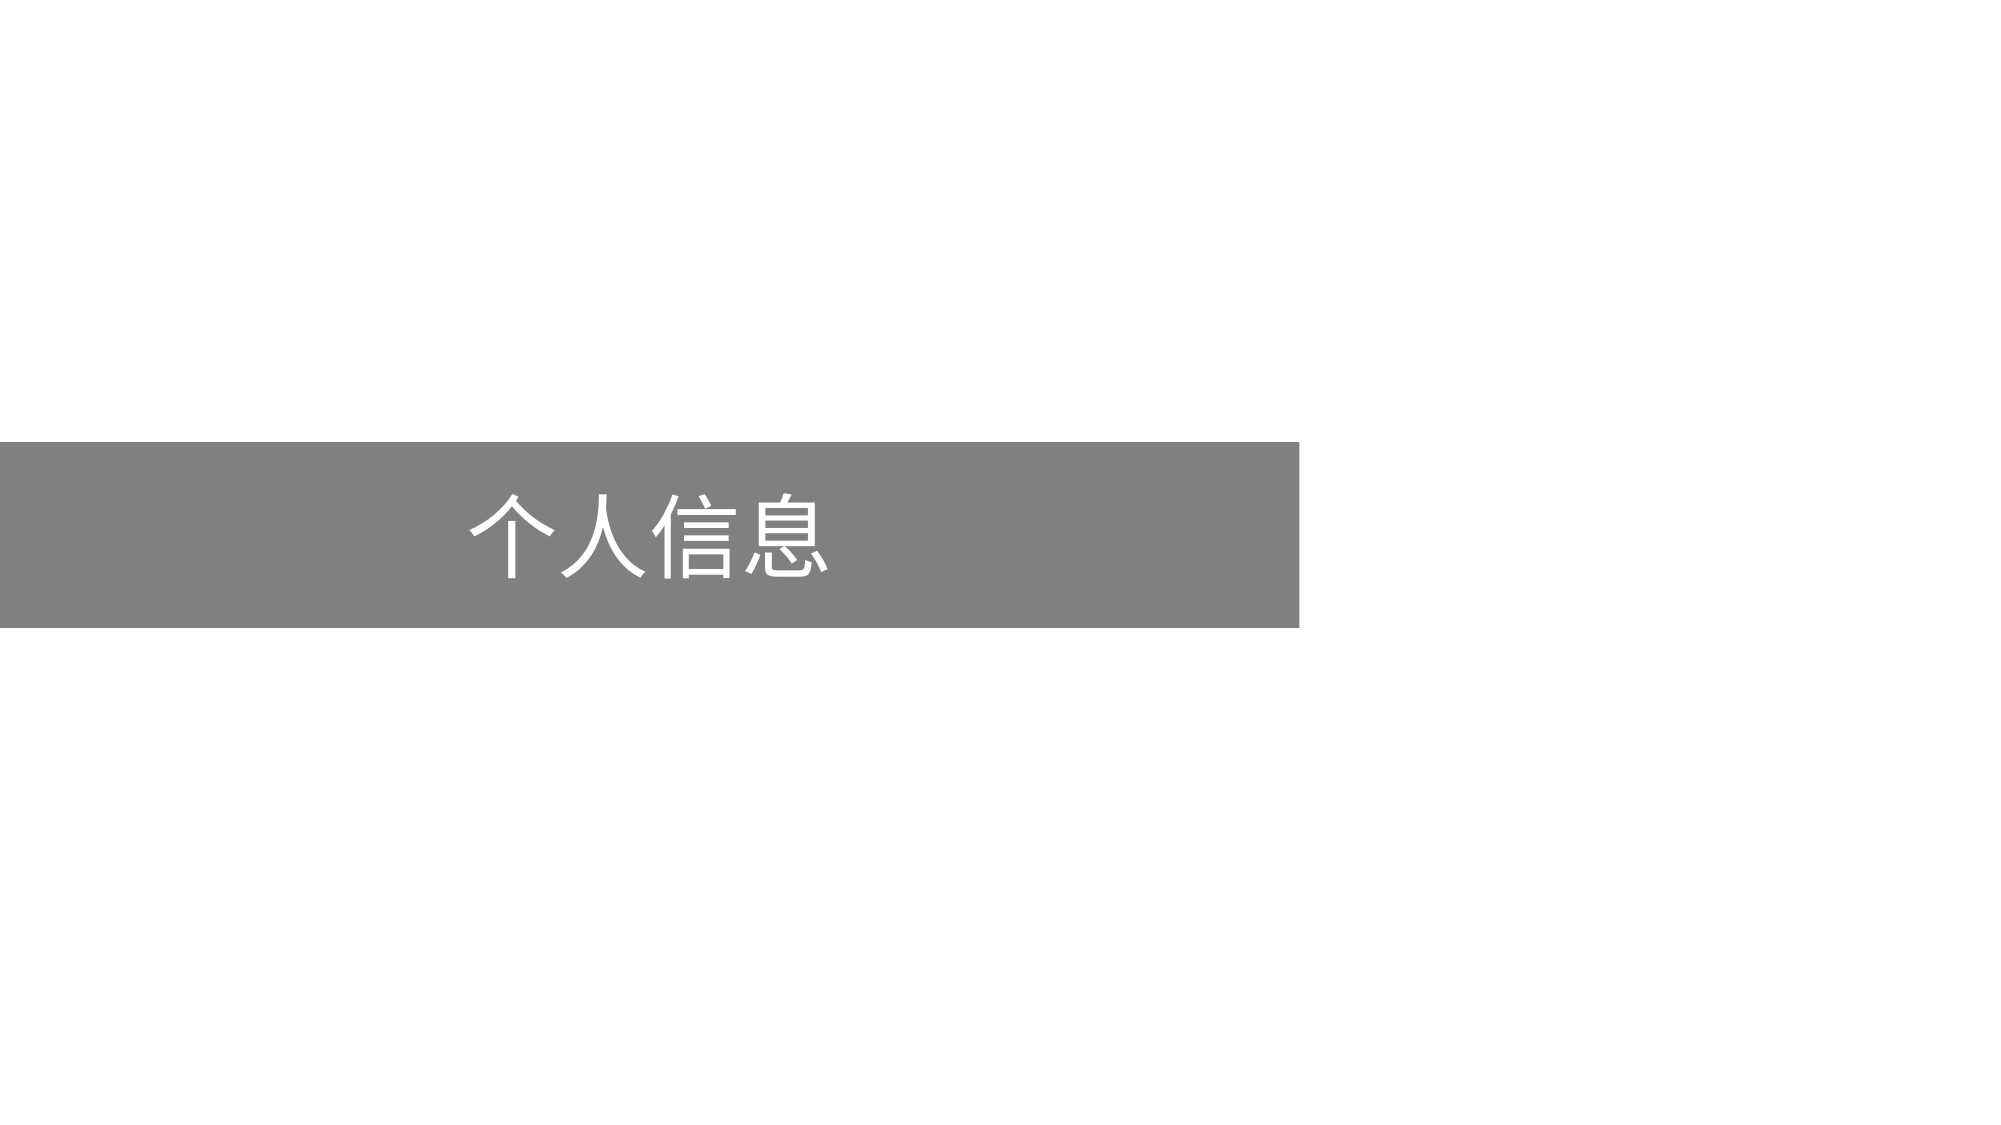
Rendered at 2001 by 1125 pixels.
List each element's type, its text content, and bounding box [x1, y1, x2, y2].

text_box 个人信息 [0, 441, 1300, 629]
